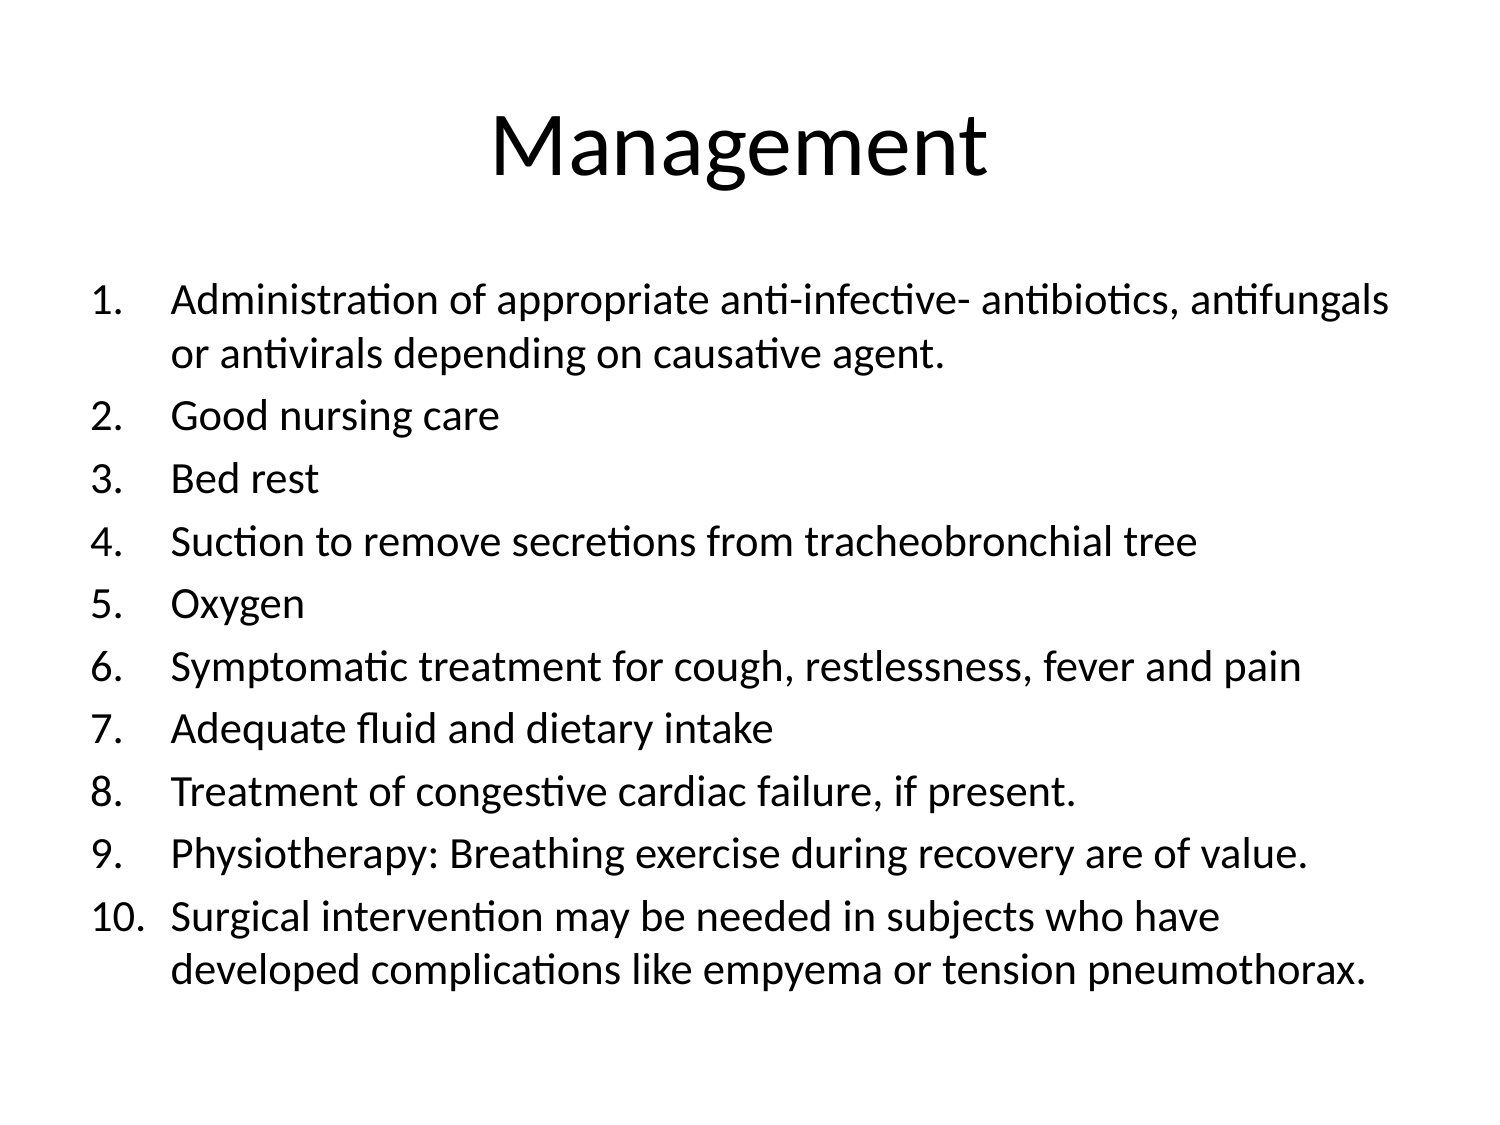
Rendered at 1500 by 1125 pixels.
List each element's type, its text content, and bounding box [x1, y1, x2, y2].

title Management [75, 45, 1425, 233]
list Administration of appropriate anti-infective- antibiotics, antifungals or antivirals depending on causative agent. Good nursing care Bed rest Suction to remove secretions from tracheobronchial tree Oxygen Symptomatic treatment for cough, restlessness, fever and pain Adequate fluid and dietary intake Treatment of congestive cardiac failure, if present. Physiotherapy: Breathing exercise during recovery are of value. Surgical intervention may be needed in subjects who have developed complications like empyema or tension pneumothorax. [75, 262, 1425, 1005]
